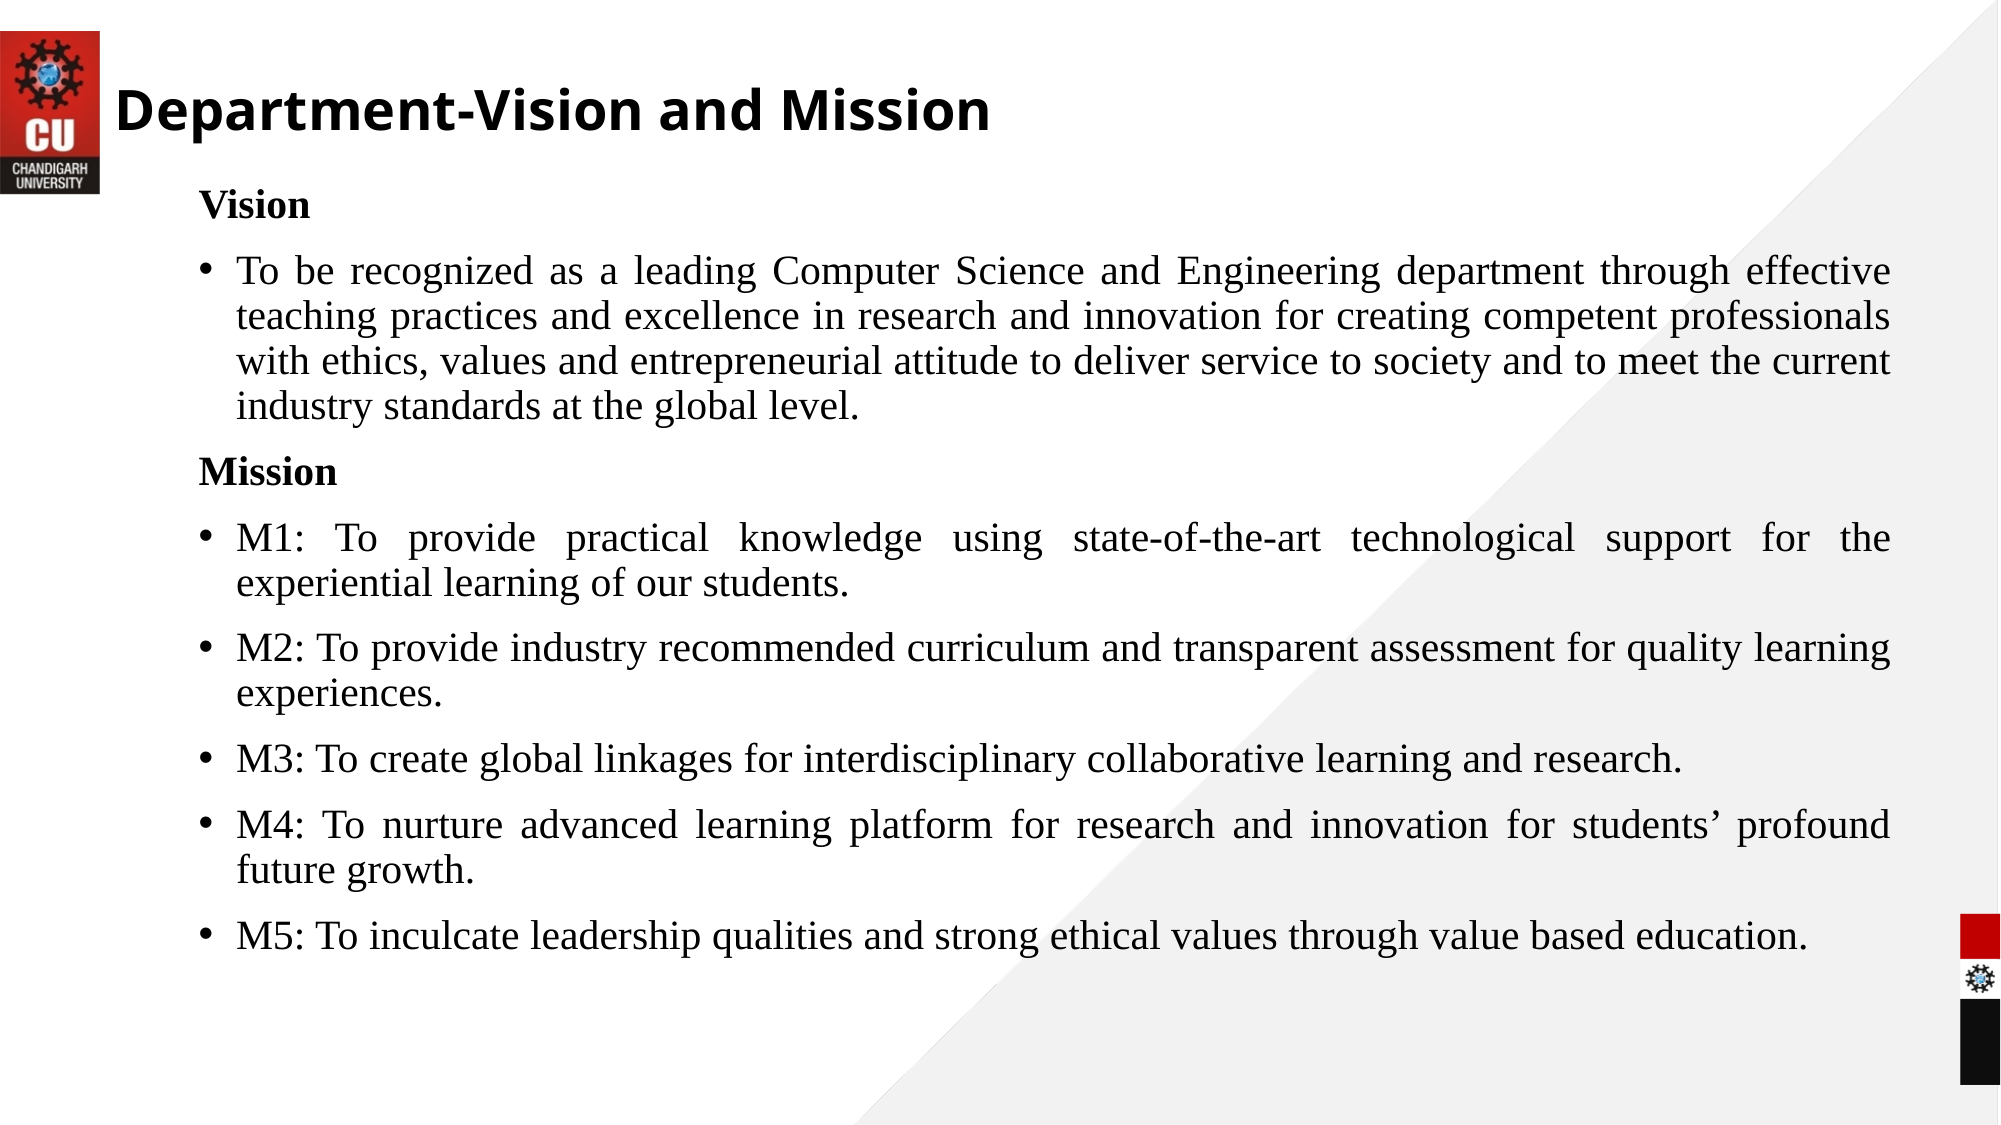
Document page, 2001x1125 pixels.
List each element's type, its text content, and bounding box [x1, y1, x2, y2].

title Department-Vision and Mission [99, 75, 1900, 218]
list Vision To be recognized as a leading Computer Science and Engineering department through effective teaching practices and excellence in research and innovation for creating competent professionals with ethics, values and entrepreneurial attitude to deliver service to society and to meet the current industry standards at the global level. Mission M1: To provide practical knowledge using state-of-the-art technological support for the experiential learning of our students. M2: To provide industry recommended curriculum and transparent assessment for quality learning experiences. M3: To create global linkages for interdisciplinary collaborative learning and research. M4: To nurture advanced learning platform for research and innovation for students’ profound future growth. M5: To inculcate leadership qualities and strong ethical values through value based education. [183, 174, 1908, 931]
picture [0, 0, 2001, 1125]
